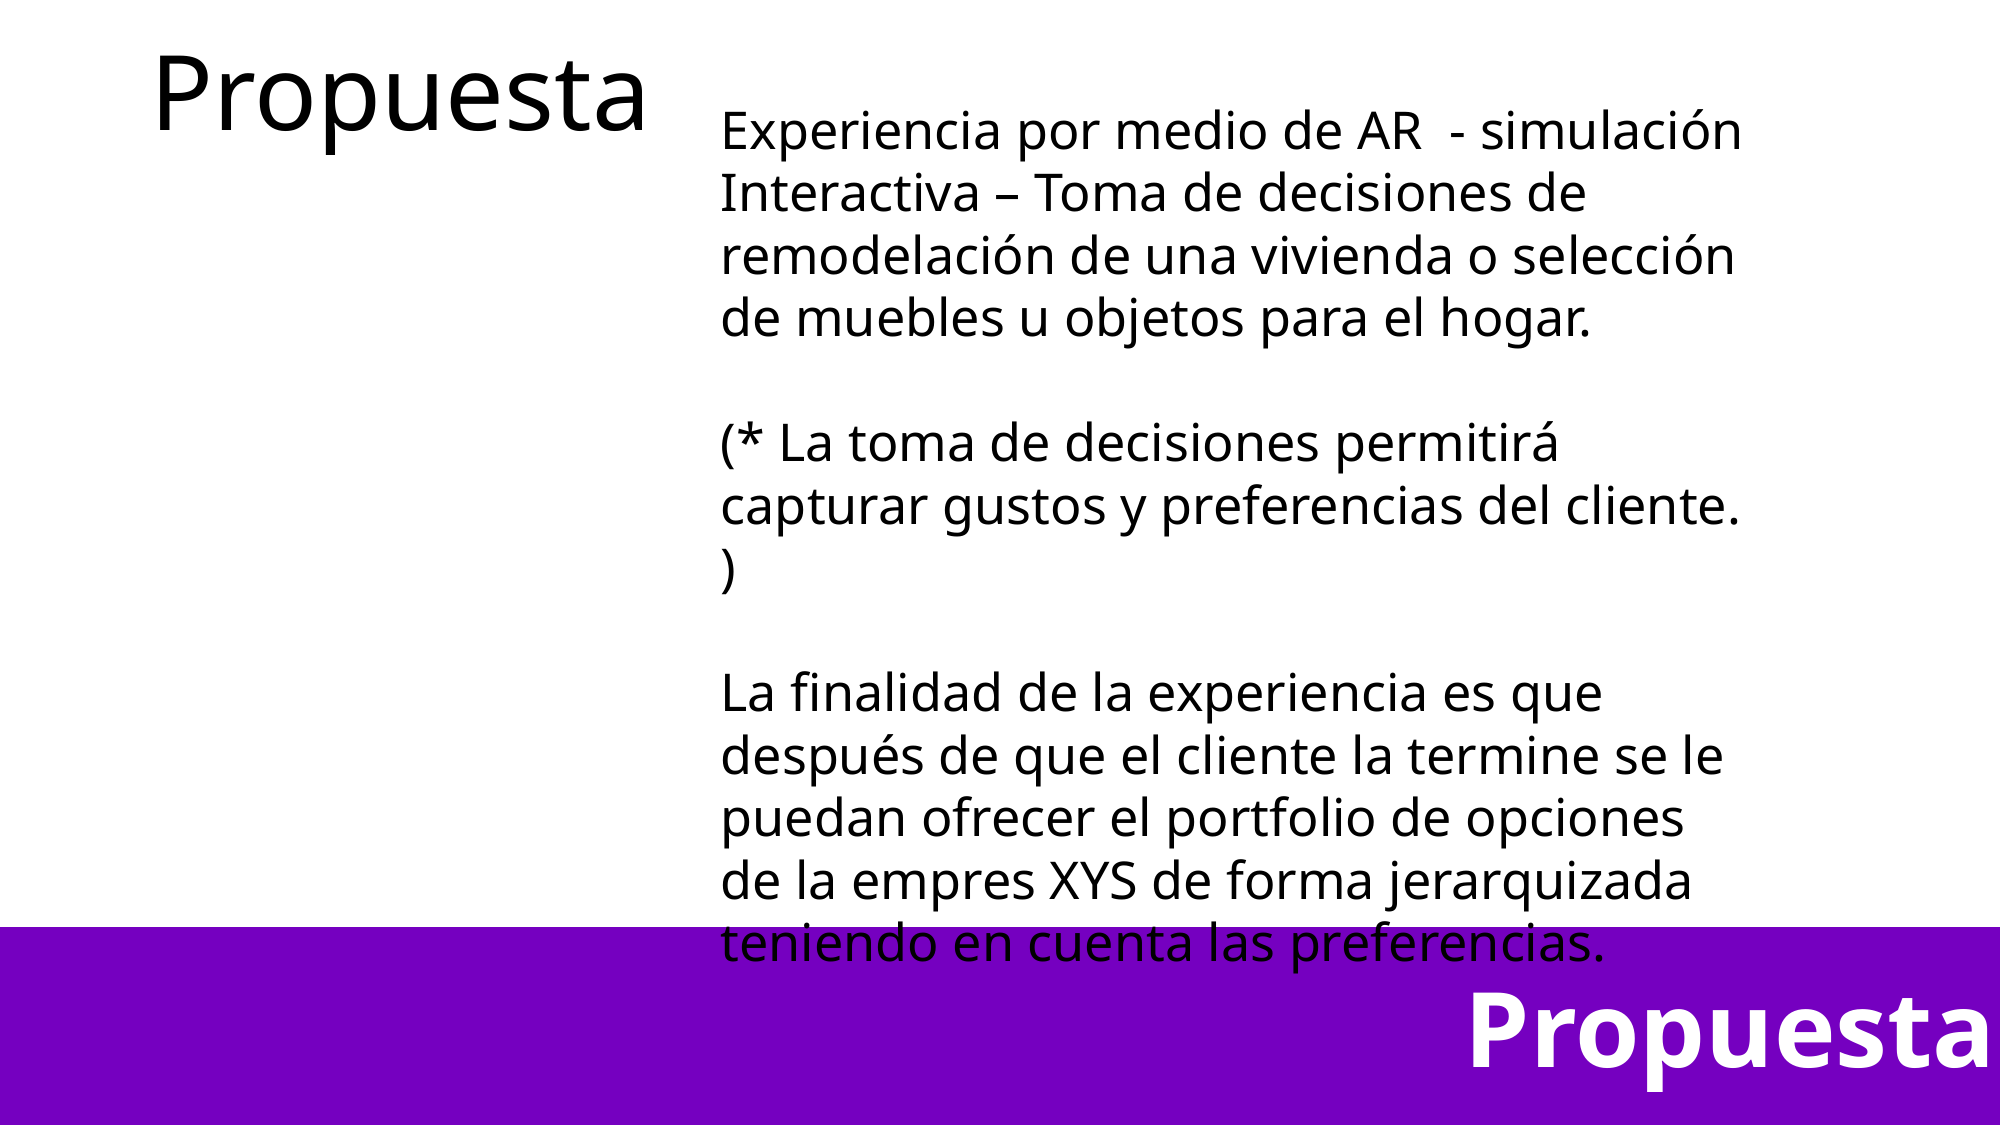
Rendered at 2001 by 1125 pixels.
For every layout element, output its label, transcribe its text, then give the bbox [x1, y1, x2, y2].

text_box [0, 927, 2000, 1125]
text_box Experiencia por medio de AR - simulación Interactiva – Toma de decisiones de remodelación de una vivienda o selección de muebles u objetos para el hogar. (* La toma de decisiones permitirá capturar gustos y preferencias del cliente. ) La finalidad de la experiencia es que después de que el cliente la termine se le puedan ofrecer el portfolio de opciones de la empres XYS de forma jerarquizada teniendo en cuenta las preferencias. [706, 89, 1769, 1042]
text_box Propuesta [135, 19, 1481, 159]
text_box Propuesta XYZ [1449, 955, 2000, 1096]
